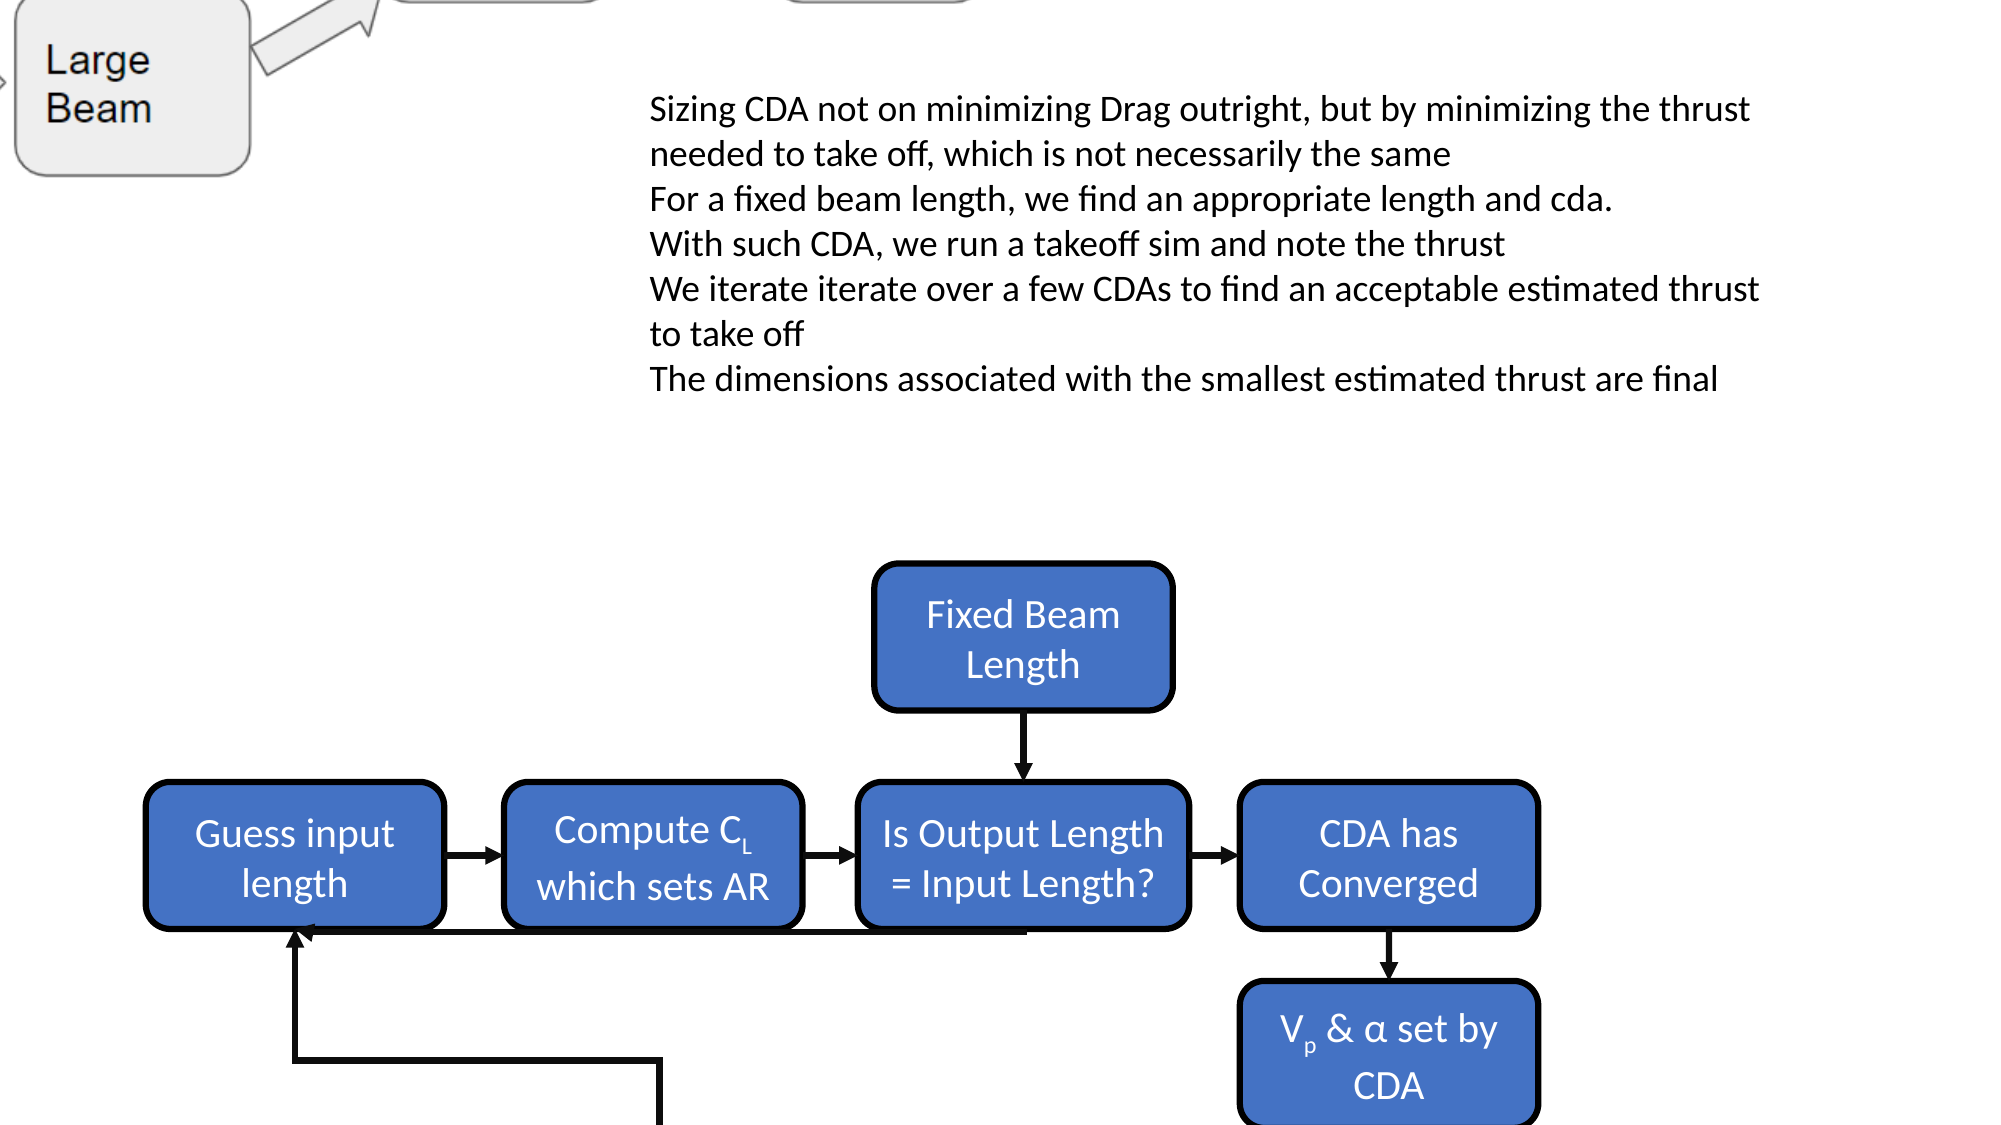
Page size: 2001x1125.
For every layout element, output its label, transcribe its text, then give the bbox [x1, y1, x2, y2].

picture [0, 0, 1037, 241]
text_box Vp & α set by CDA [1238, 979, 1540, 1125]
text_box Compute CL which sets AR [660, 780, 804, 927]
text_box Compute CL which sets AR [503, 780, 659, 927]
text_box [345, 877, 609, 1125]
text_box Sizing CDA not on minimizing Drag outright, but by minimizing the thrust needed to take off, which is not necessarily the same For a fixed beam length, we find an appropriate length and cda. With such CDA, we run a takeoff sim and note the thrust We iterate iterate over a few CDAs to find an acceptable estimated thrust to take off The dimensions associated with the smallest estimated thrust are final [634, 77, 1795, 407]
text_box Fixed Beam Length [873, 562, 1174, 712]
text_box Is Output Length = Input Length? [856, 780, 1191, 930]
text_box CDA has Converged [1238, 780, 1540, 931]
text_box Guess input length [144, 780, 446, 931]
